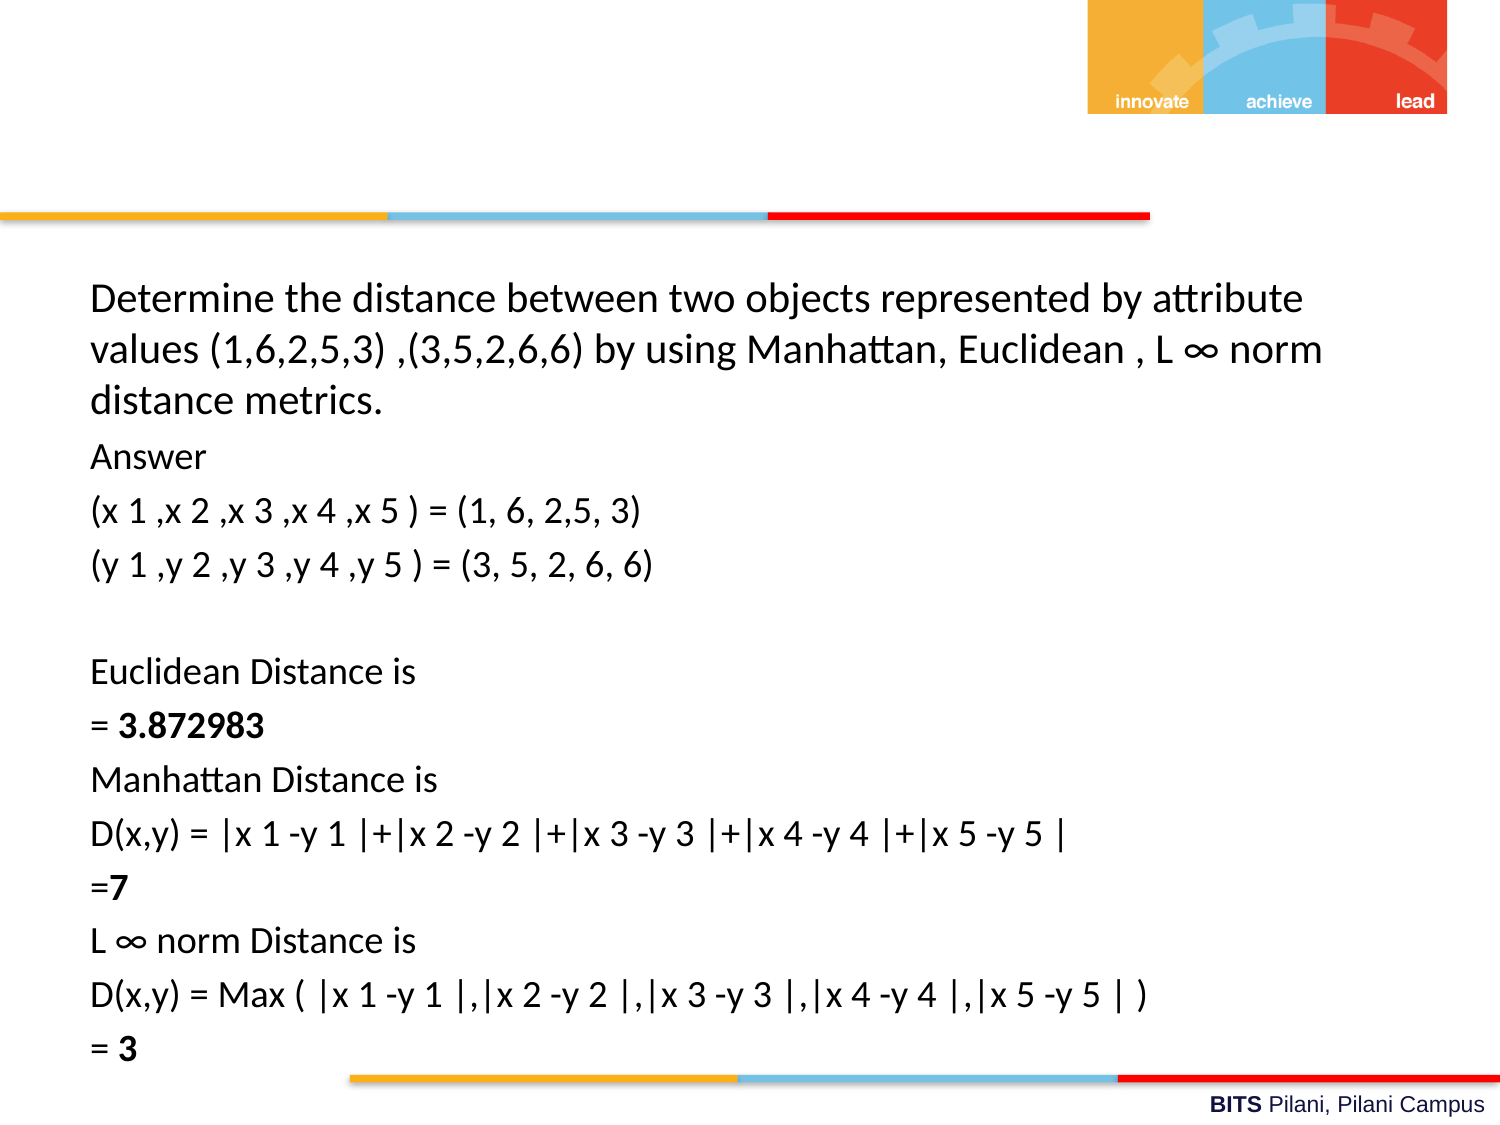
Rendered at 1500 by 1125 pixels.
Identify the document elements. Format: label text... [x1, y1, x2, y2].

picture [1087, 0, 1448, 114]
list Determine the distance between two objects represented by attribute values (1,6,2,5,3) ,(3,5,2,6,6) by using Manhattan, Euclidean , L ∞ norm distance metrics. Answer (x 1 ,x 2 ,x 3 ,x 4 ,x 5 ) = (1, 6, 2,5, 3) (y 1 ,y 2 ,y 3 ,y 4 ,y 5 ) = (3, 5, 2, 6, 6) Euclidean Distance is = 3.872983 Manhattan Distance is D(x,y) = |x 1 -y 1 |+|x 2 -y 2 |+|x 3 -y 3 |+|x 4 -y 4 |+|x 5 -y 5 | =7 L ∞ norm Distance is D(x,y) = Max ( |x 1 -y 1 |,|x 2 -y 2 |,|x 3 -y 3 |,|x 4 -y 4 |,|x 5 -y 5 | ) = 3 [75, 262, 1425, 1083]
